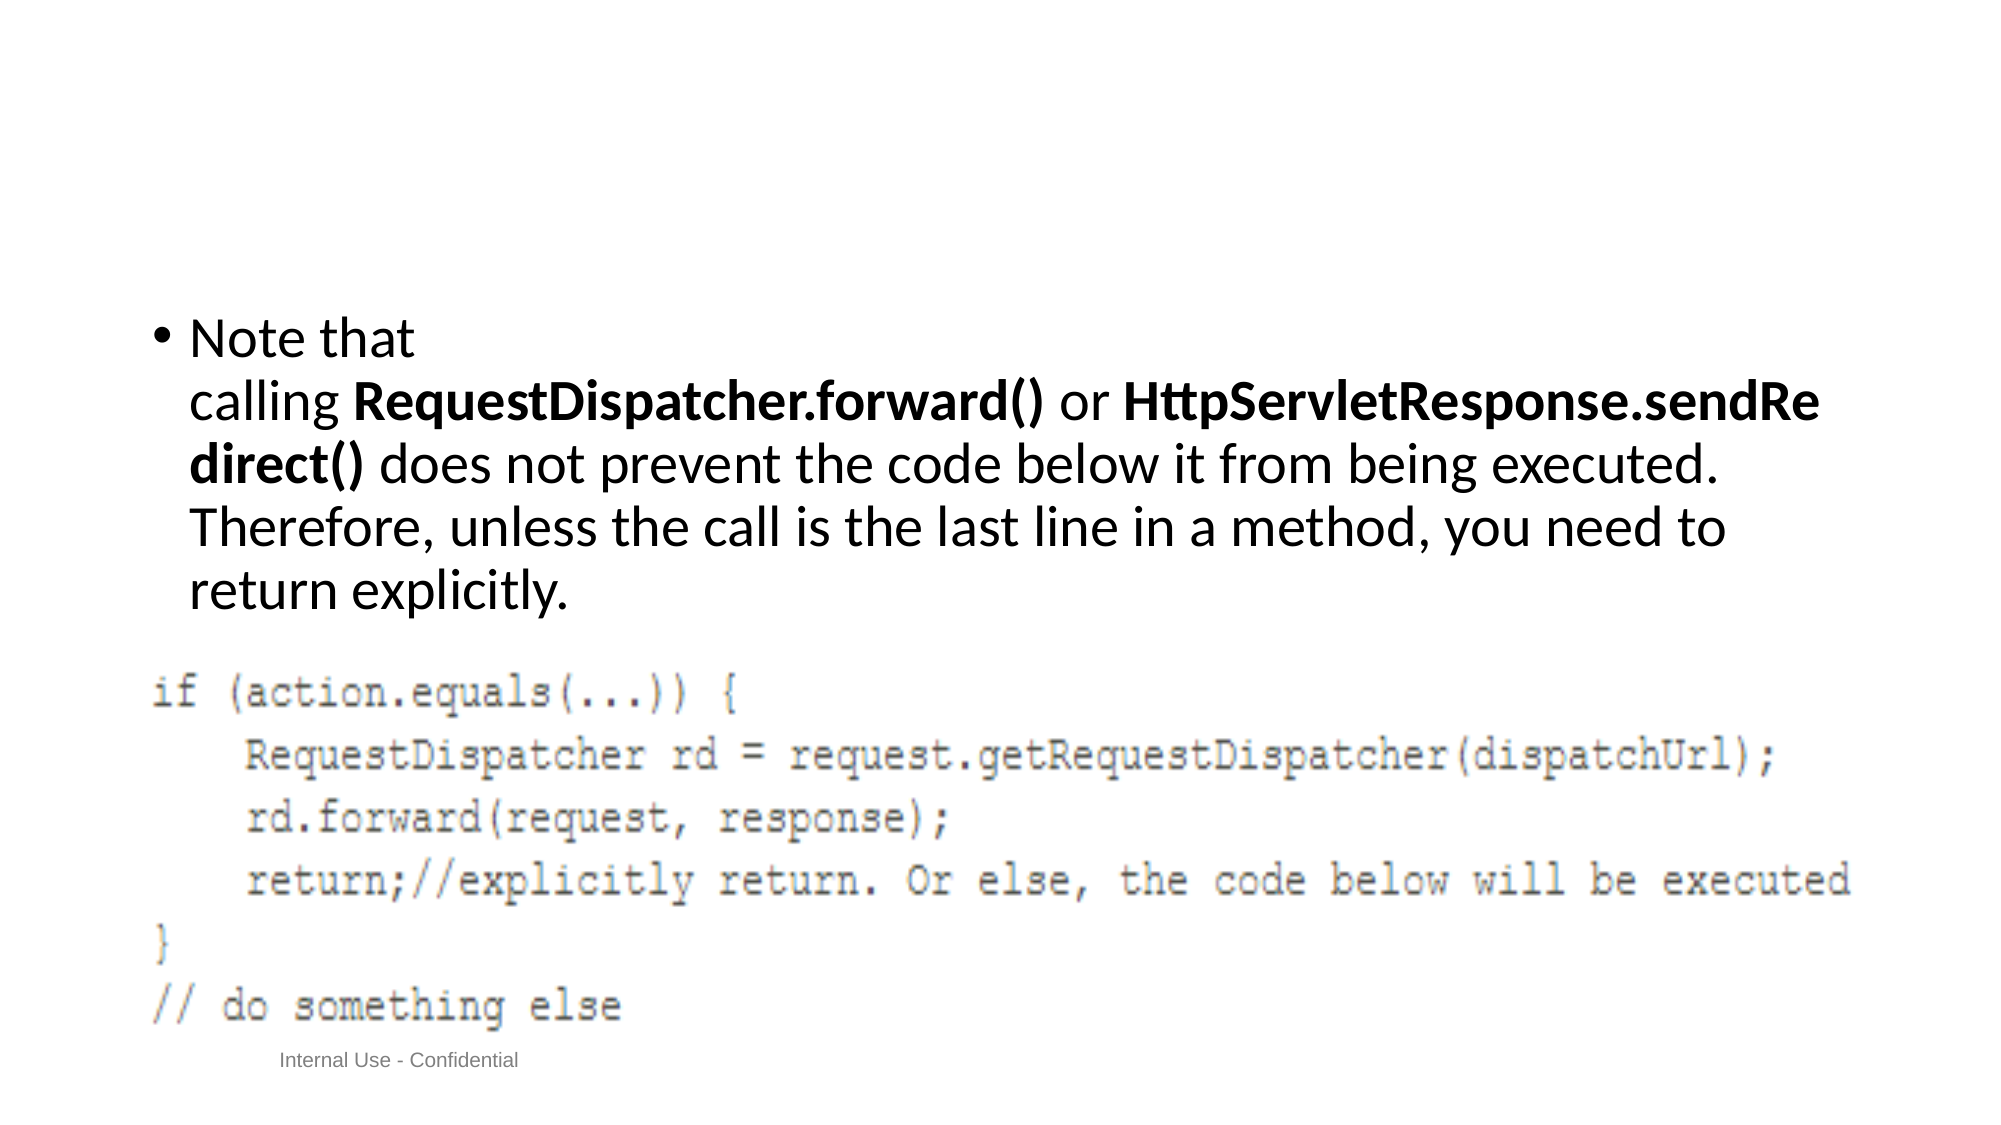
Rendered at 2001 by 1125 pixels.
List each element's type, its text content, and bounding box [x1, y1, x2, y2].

list Note that calling RequestDispatcher.forward() or HttpServletResponse.sendRedirect() does not prevent the code below it from being executed. Therefore, unless the call is the last line in a method, you need to return explicitly. [137, 299, 1863, 656]
picture [137, 656, 1863, 1036]
